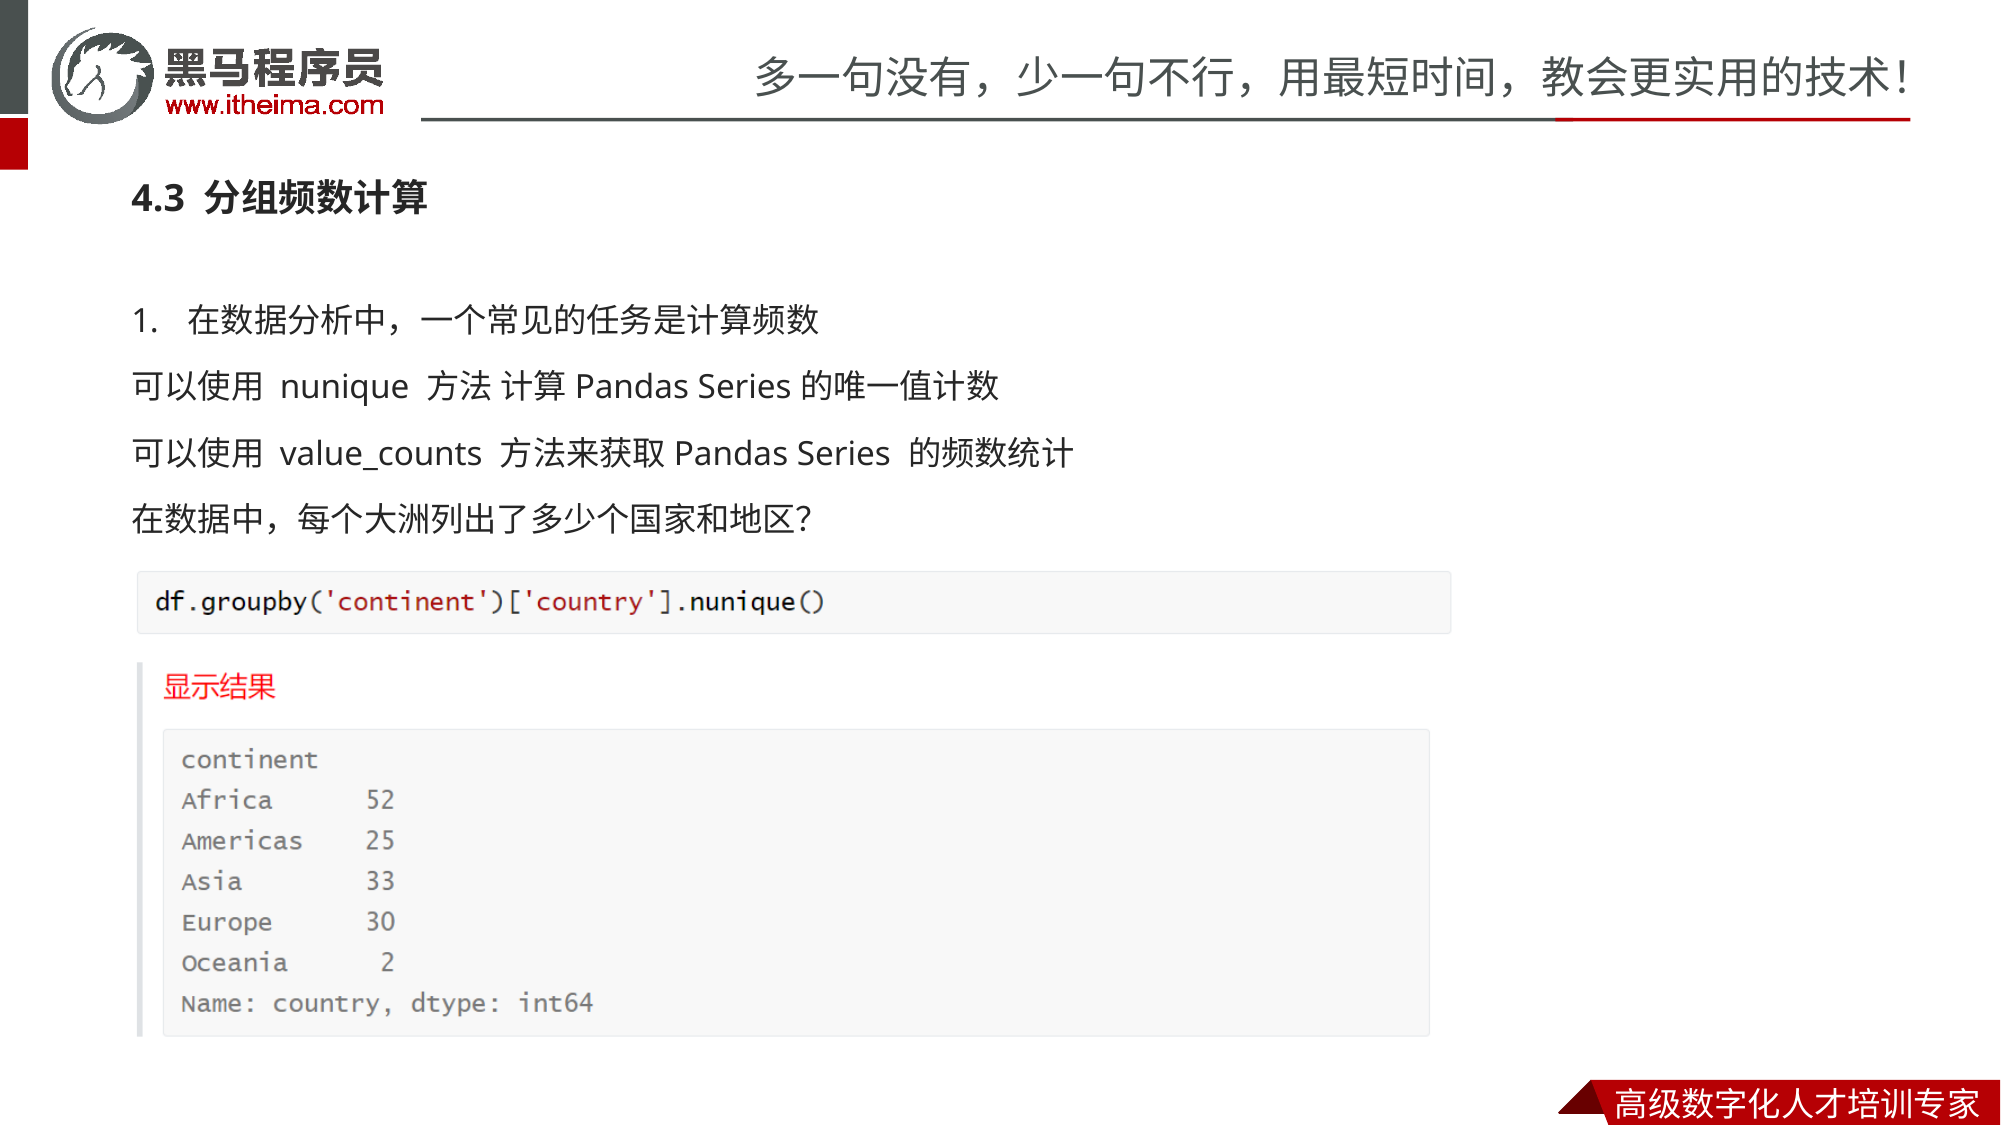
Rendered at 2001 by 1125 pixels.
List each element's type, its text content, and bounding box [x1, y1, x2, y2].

picture [128, 562, 1474, 1048]
list 4.3 分组频数计算 [116, 154, 1872, 239]
picture [50, 26, 384, 125]
list 在数据分析中，一个常见的任务是计算频数 可以使用 nunique 方法 计算Pandas Series的唯一值计数 可以使用 value_counts 方法来获取Pandas Series 的频数统计 在数据中，每个大洲列出了多少个国家和地区？ [116, 271, 1872, 964]
